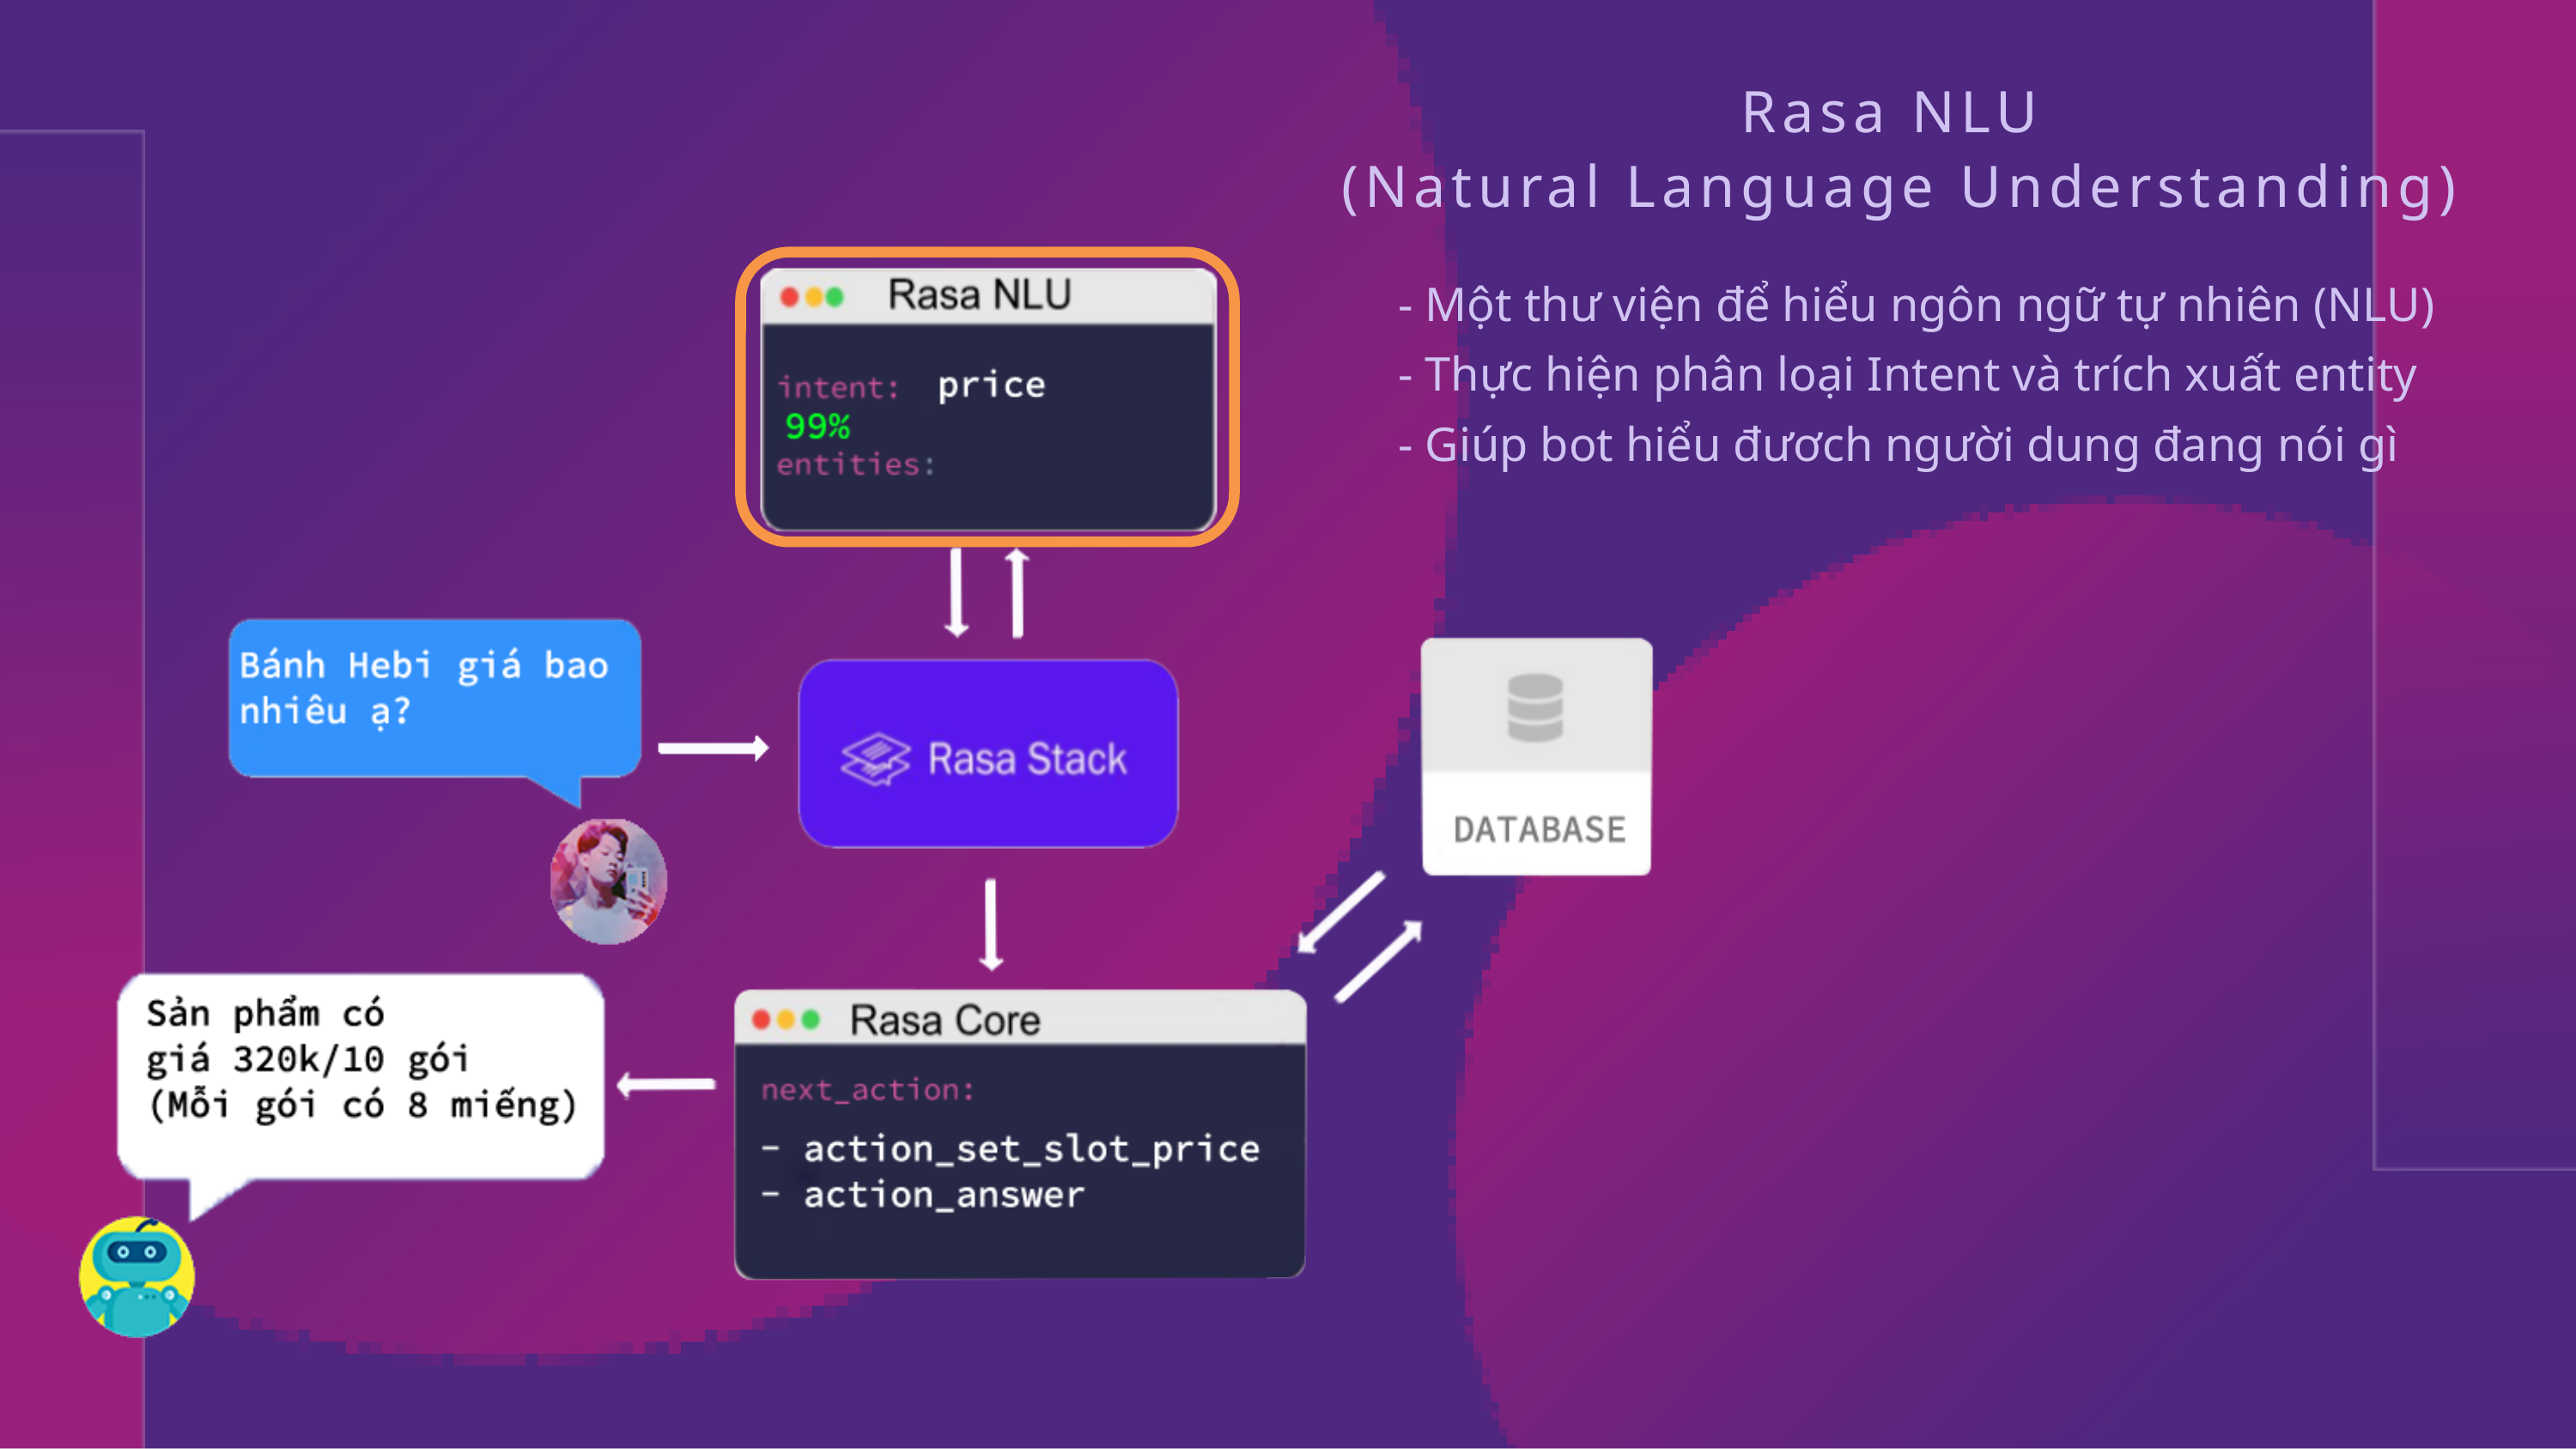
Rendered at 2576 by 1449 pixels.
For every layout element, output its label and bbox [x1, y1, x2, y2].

text_box [1300, 69, 2499, 598]
picture [0, 0, 2576, 1449]
